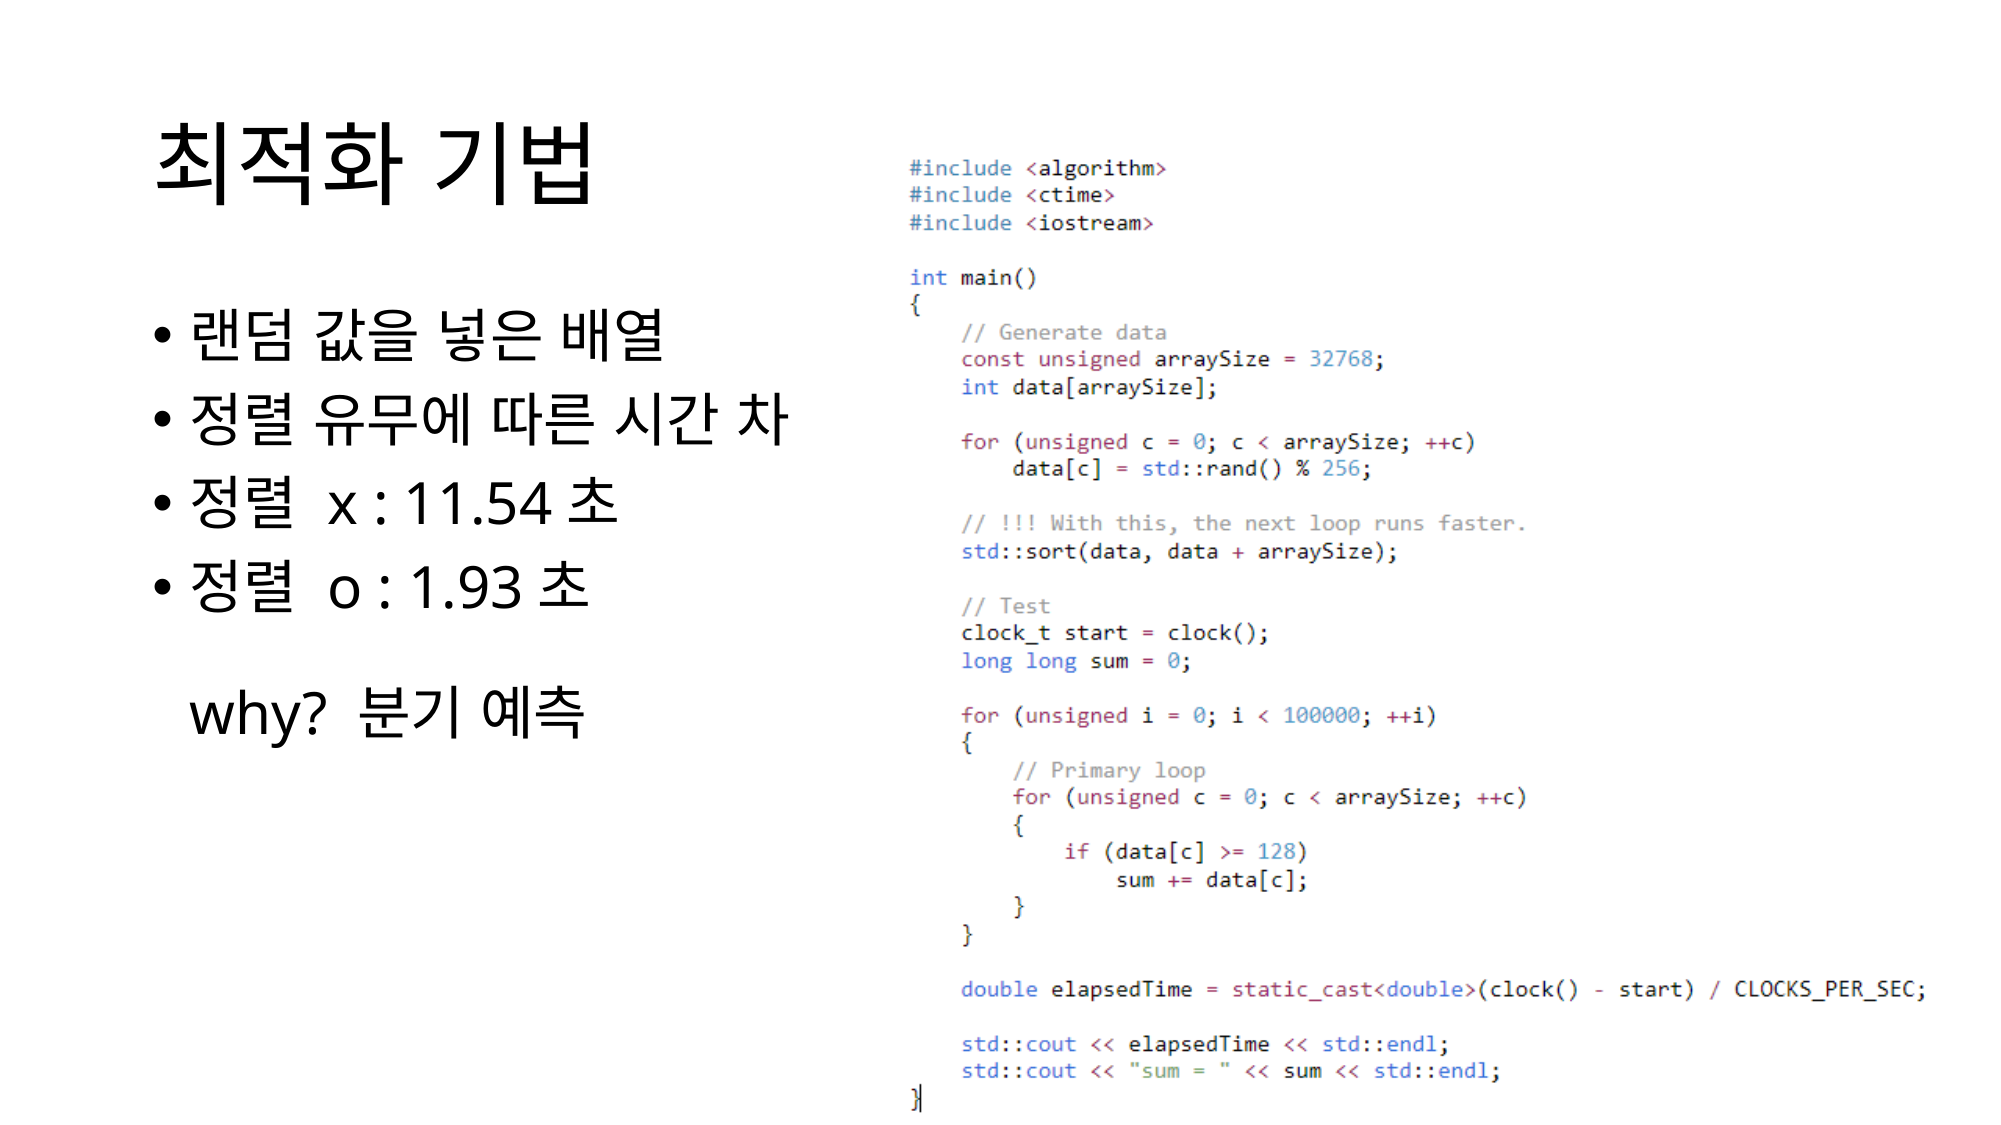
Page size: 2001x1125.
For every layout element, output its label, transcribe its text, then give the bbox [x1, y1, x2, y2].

list 랜덤 값을 넣은 배열 정렬 유무에 따른 시간 차 정렬 x : 11.54초 정렬 o : 1.93초 why? 분기 예측 [137, 299, 898, 1014]
title 최적화 기법 [137, 59, 1863, 278]
picture [898, 149, 1985, 1125]
